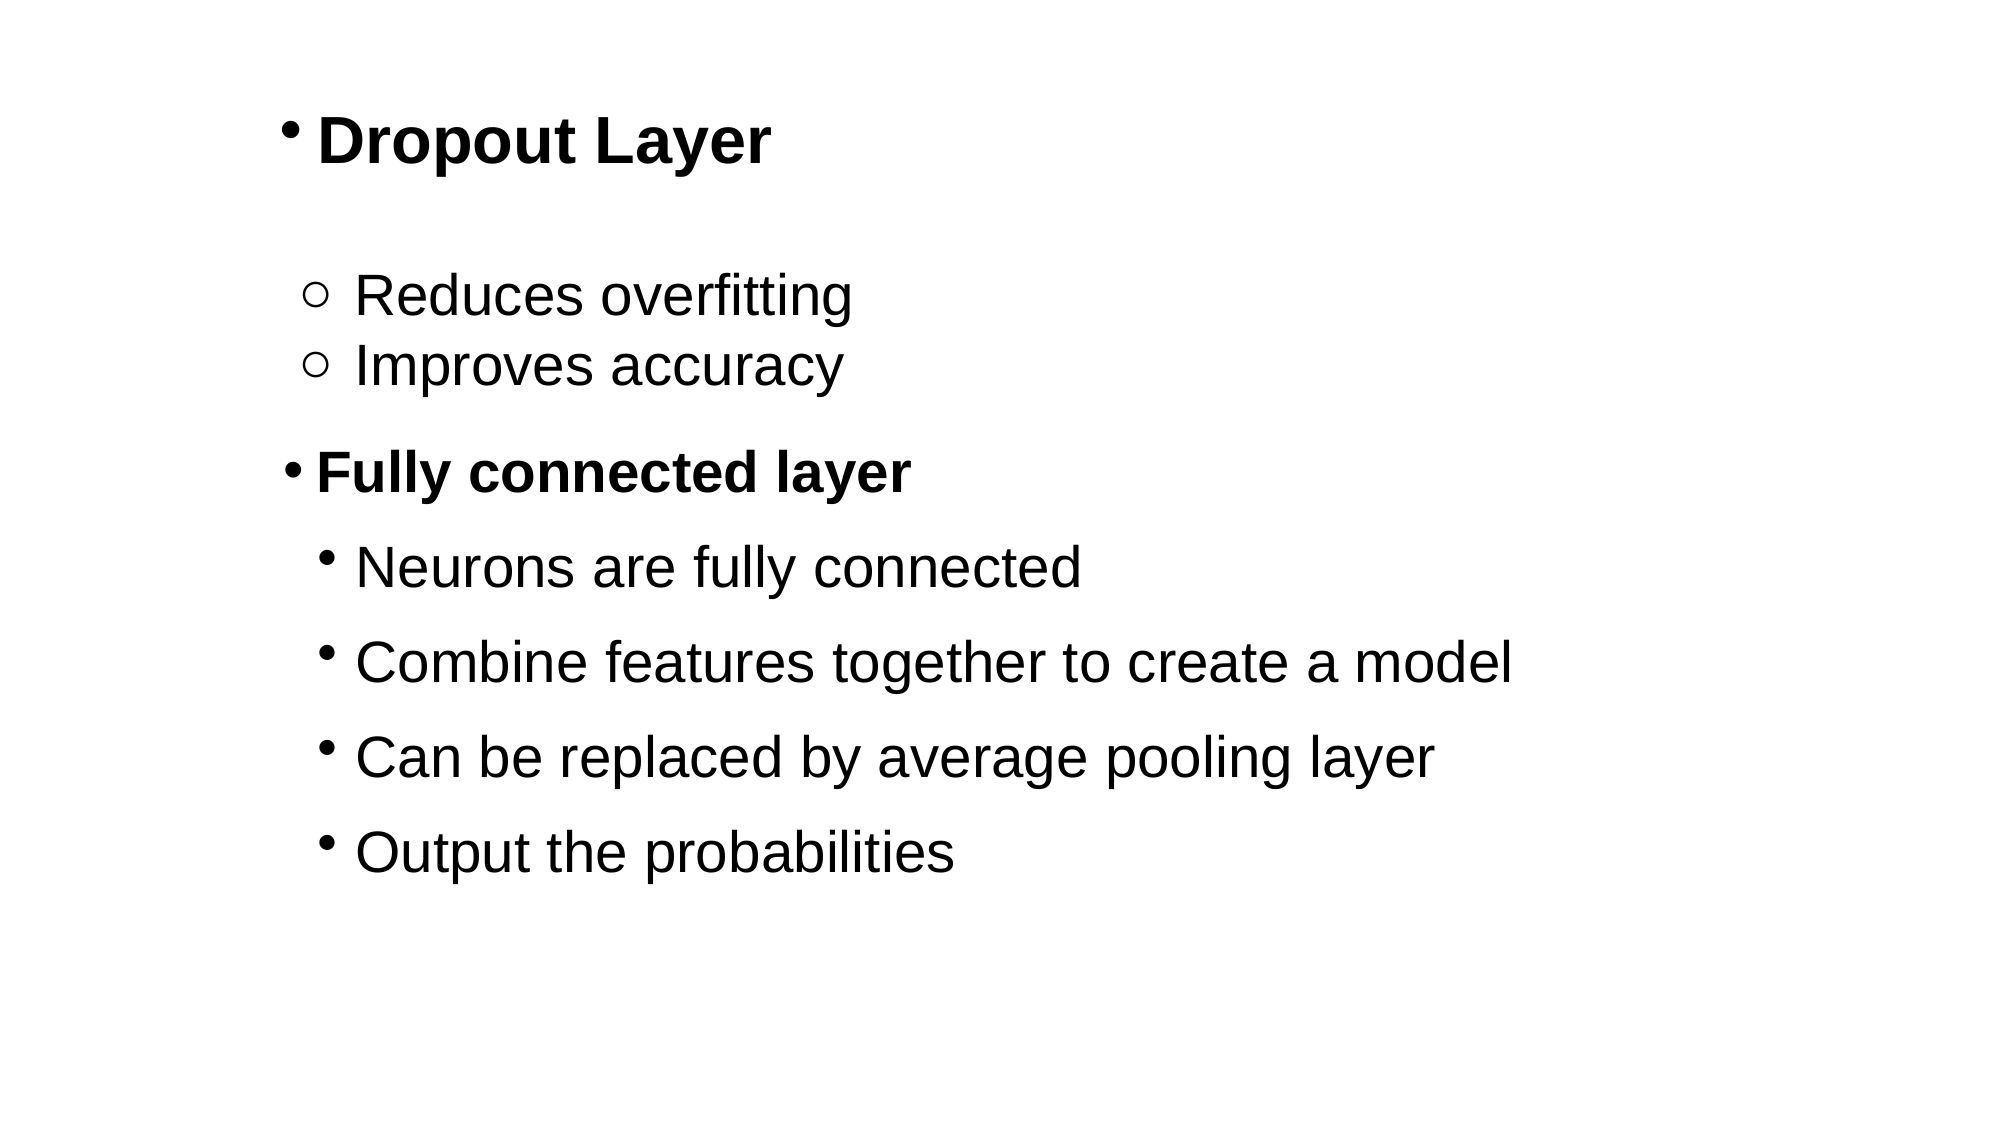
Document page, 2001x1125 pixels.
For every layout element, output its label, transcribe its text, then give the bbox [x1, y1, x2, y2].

list Dropout Layer Reduces overfitting Improves accuracy Fully connected layer Neurons are fully connected Combine features together to create a model Can be replaced by average pooling layer Output the probabilities [114, 89, 1749, 984]
